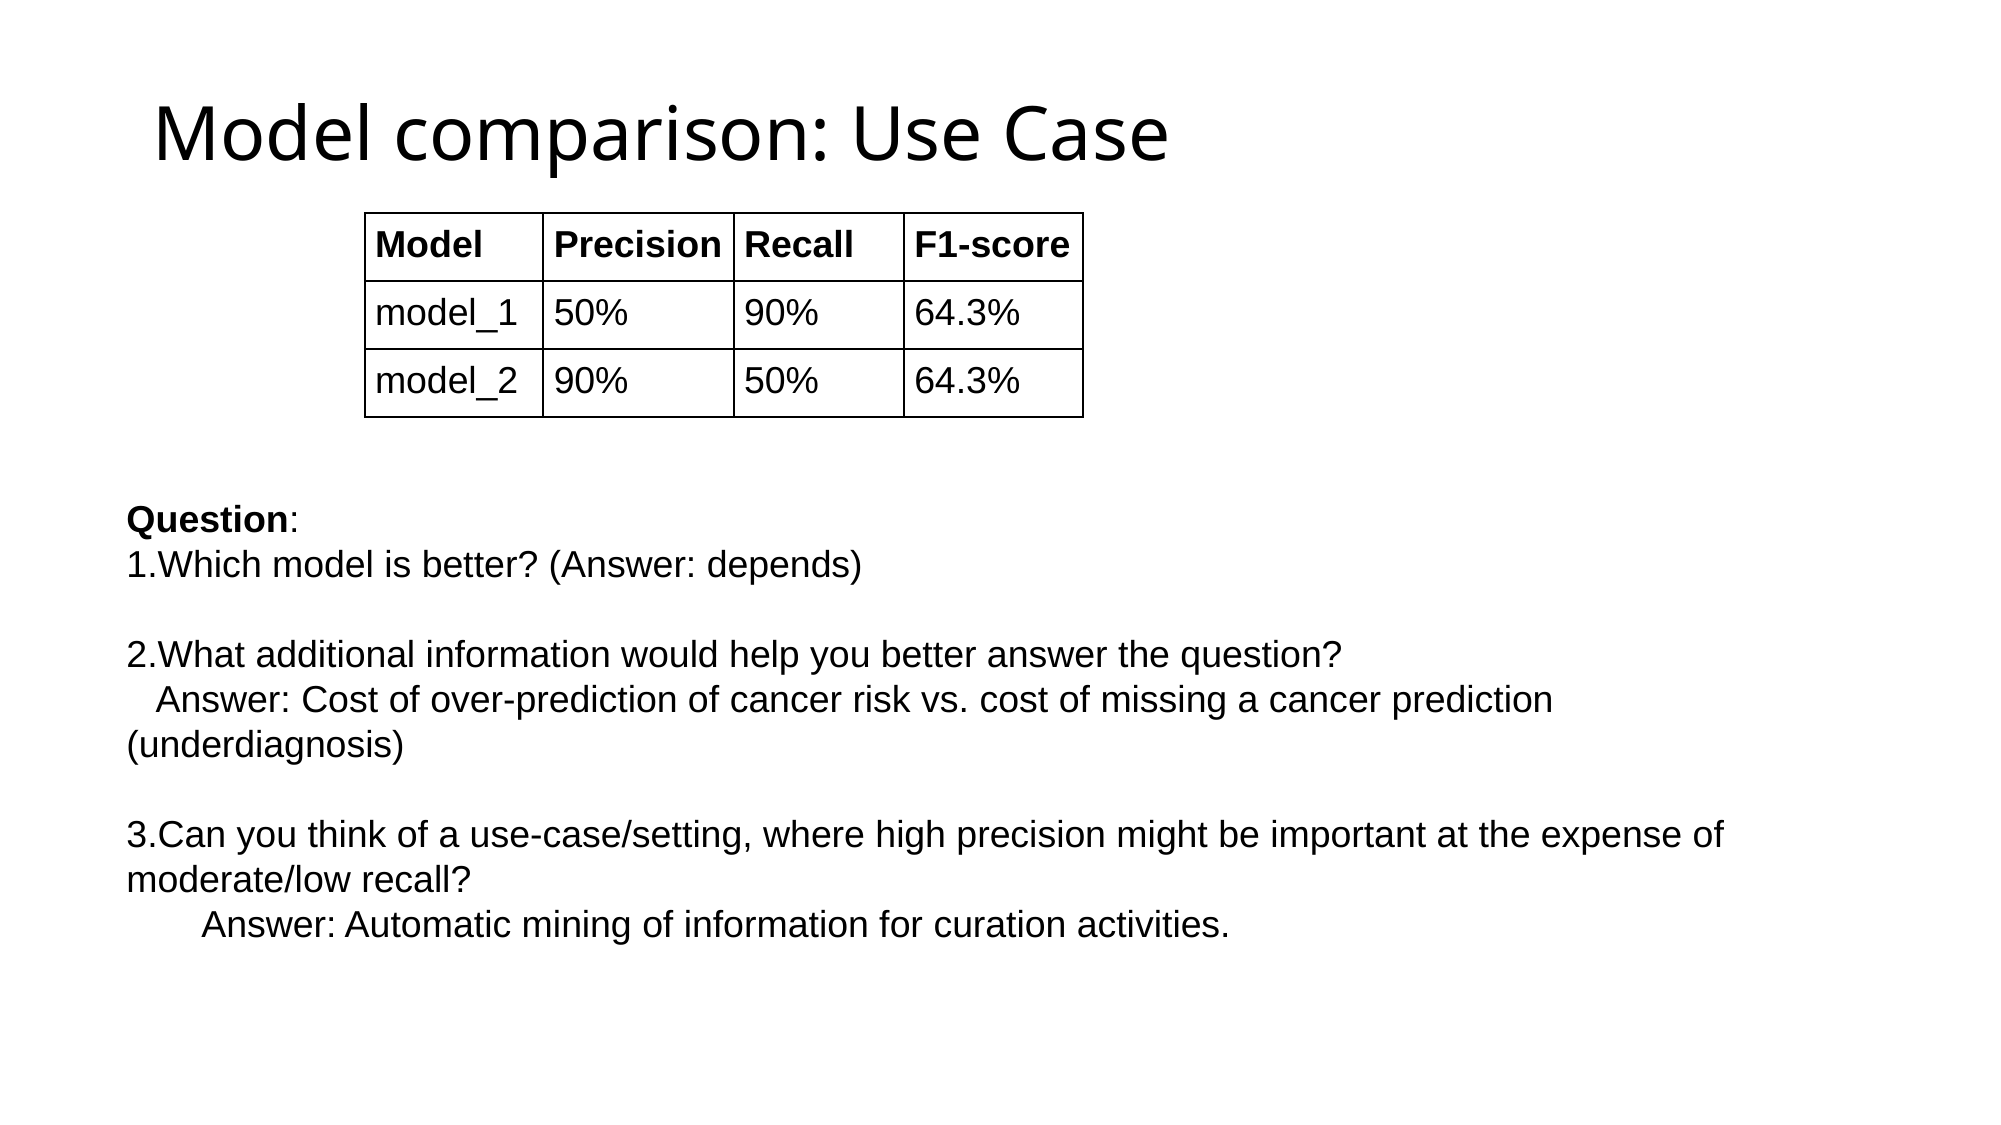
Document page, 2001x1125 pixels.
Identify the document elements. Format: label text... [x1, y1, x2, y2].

table_cell 50% [544, 282, 733, 348]
table_header Precision [544, 214, 733, 280]
table_cell 90% [544, 350, 733, 416]
table_cell 64.3% [905, 282, 1082, 348]
table_cell 50% [735, 350, 903, 416]
table_header F1-score [905, 214, 1082, 280]
table_cell model_2 [366, 350, 542, 416]
table_cell 64.3% [905, 350, 1082, 416]
table_cell 90% [735, 282, 903, 348]
text_box Question: Which model is better? (Answer: depends) What additional information would help you better answer the question? Answer: Cost of over-prediction of cancer risk vs. cost of missing a cancer prediction (underdiagnosis) Can you think of a use-case/setting, where high precision might be important at the expense of moderate/low recall? Answer: Automatic mining of information for curation activities. [111, 487, 1786, 998]
table_header Recall [735, 214, 903, 280]
table_header Model [366, 214, 542, 280]
title Model comparison: Use Case [137, 59, 1863, 214]
table_cell model_1 [366, 282, 542, 348]
